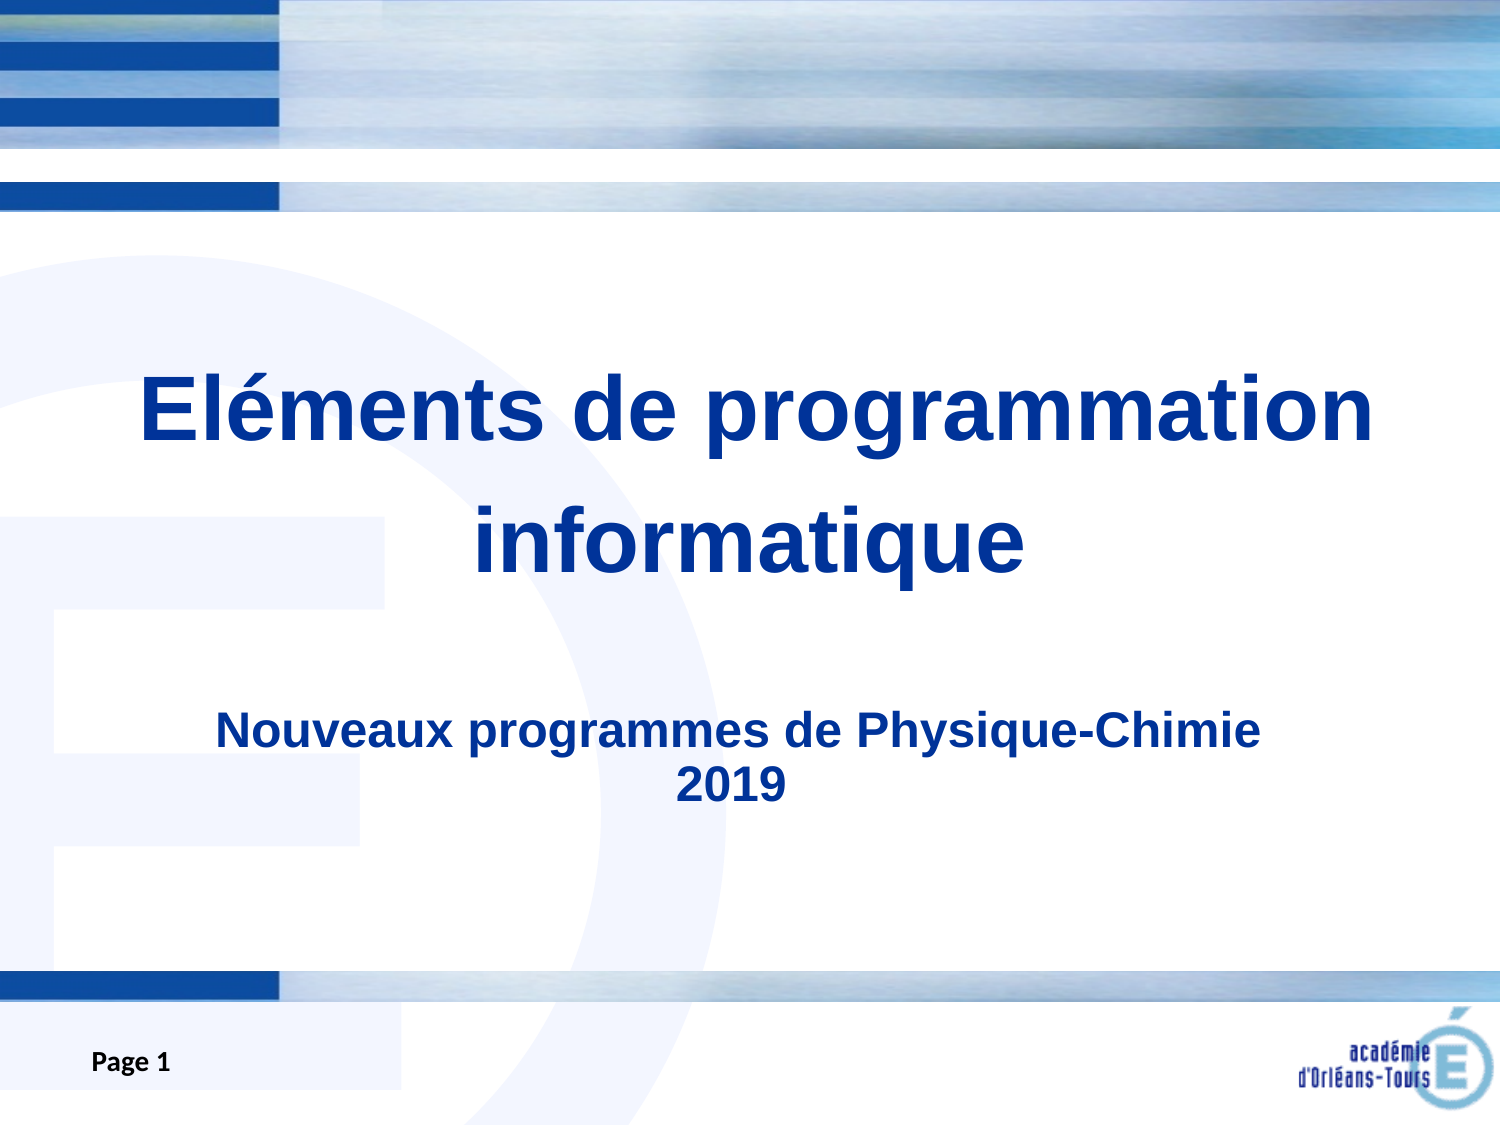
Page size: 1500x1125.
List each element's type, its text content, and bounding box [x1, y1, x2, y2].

picture [0, 971, 1500, 1002]
picture [1298, 1006, 1495, 1125]
text_box Page 1 [76, 1034, 255, 1120]
picture [0, 182, 1500, 212]
picture [0, 0, 1500, 149]
subtitle Nouveaux programmes de Physique-Chimie 2019 [195, 704, 1282, 992]
title Eléments de programmation informatique [59, 338, 1441, 580]
